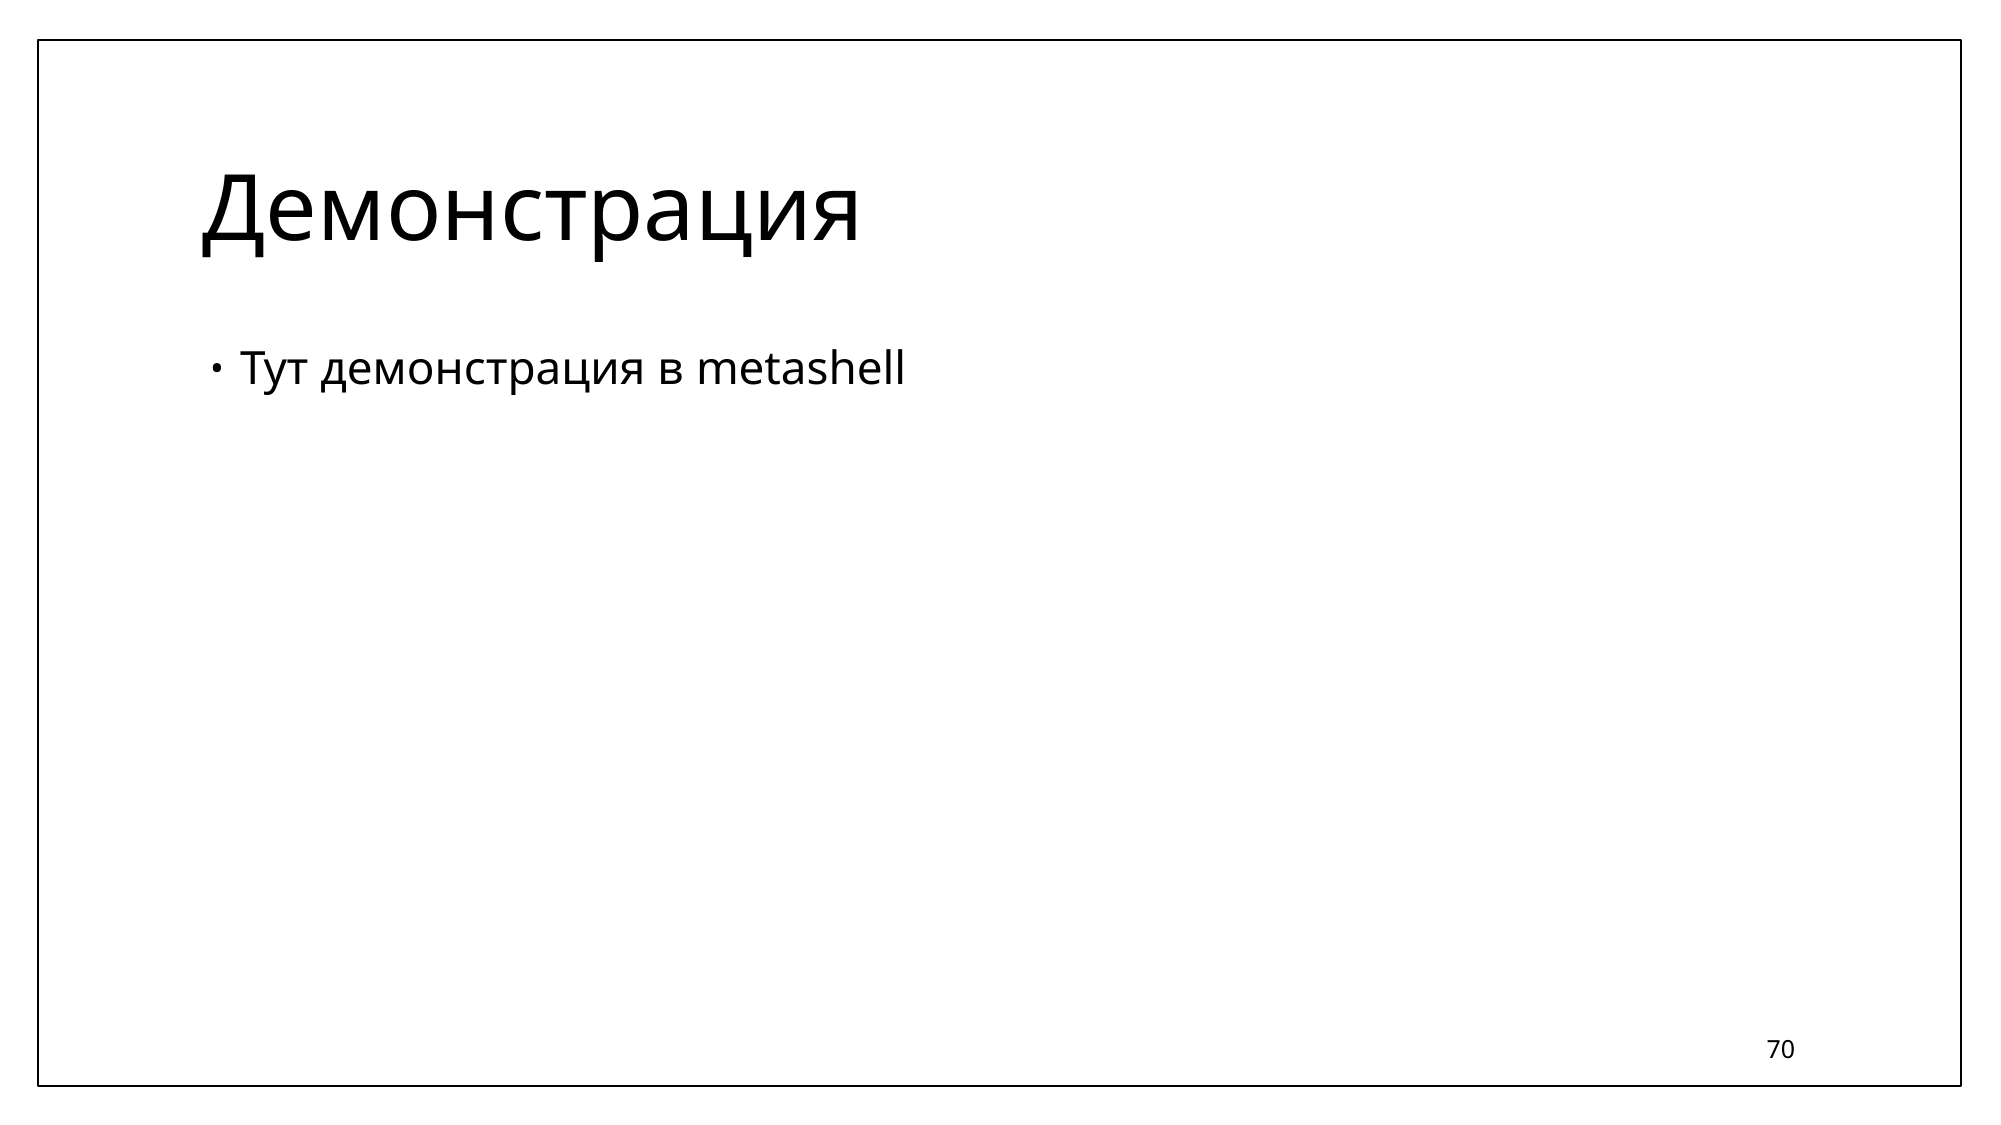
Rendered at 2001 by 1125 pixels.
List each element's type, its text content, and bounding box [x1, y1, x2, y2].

slide_number 70 [1530, 1020, 1811, 1081]
title Демонстрация [187, 99, 1808, 323]
list Тут демонстрация в metashell [187, 337, 1808, 1000]
